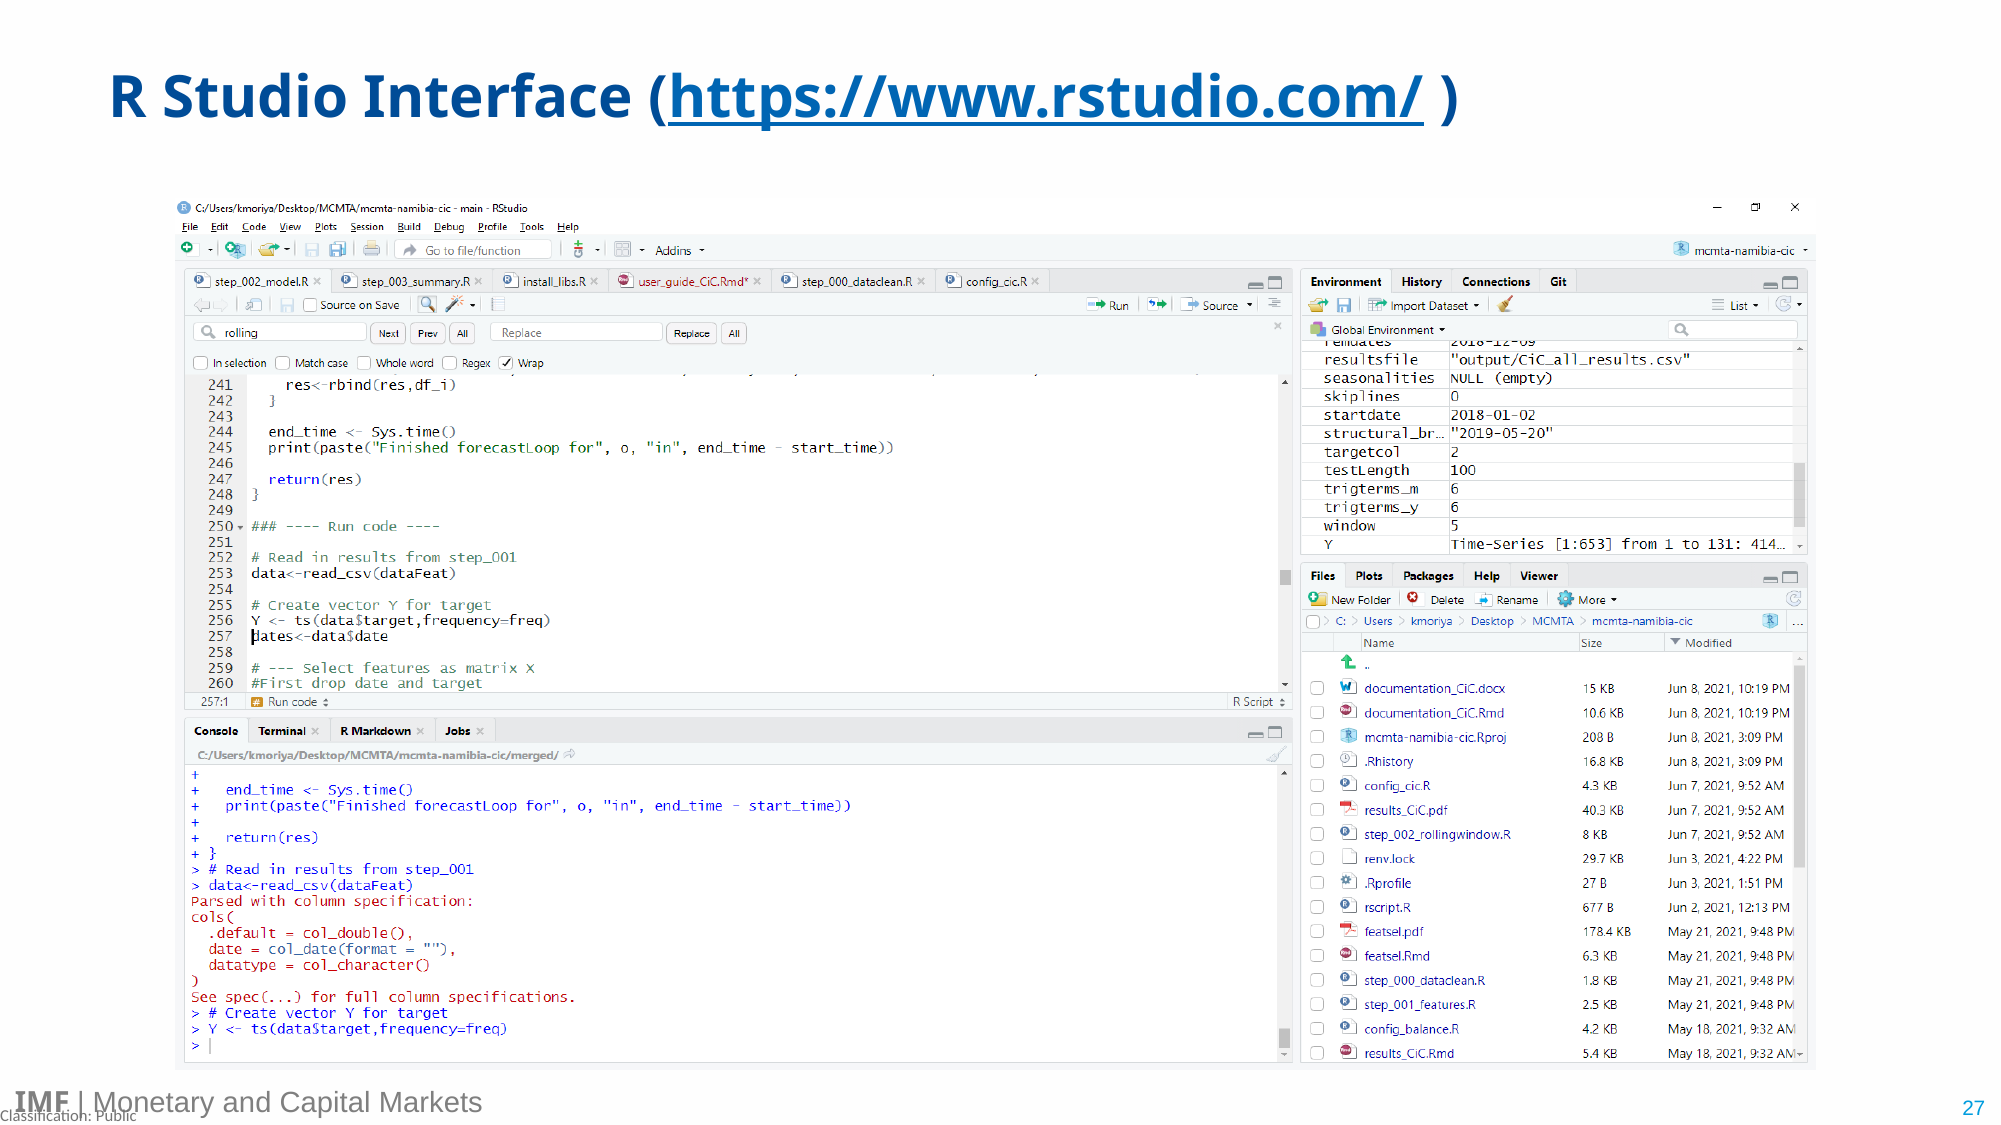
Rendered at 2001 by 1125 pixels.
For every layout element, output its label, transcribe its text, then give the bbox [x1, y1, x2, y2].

title R Studio Interface (https://www.rstudio.com/ ) [108, 15, 1703, 177]
picture [175, 197, 1816, 1070]
